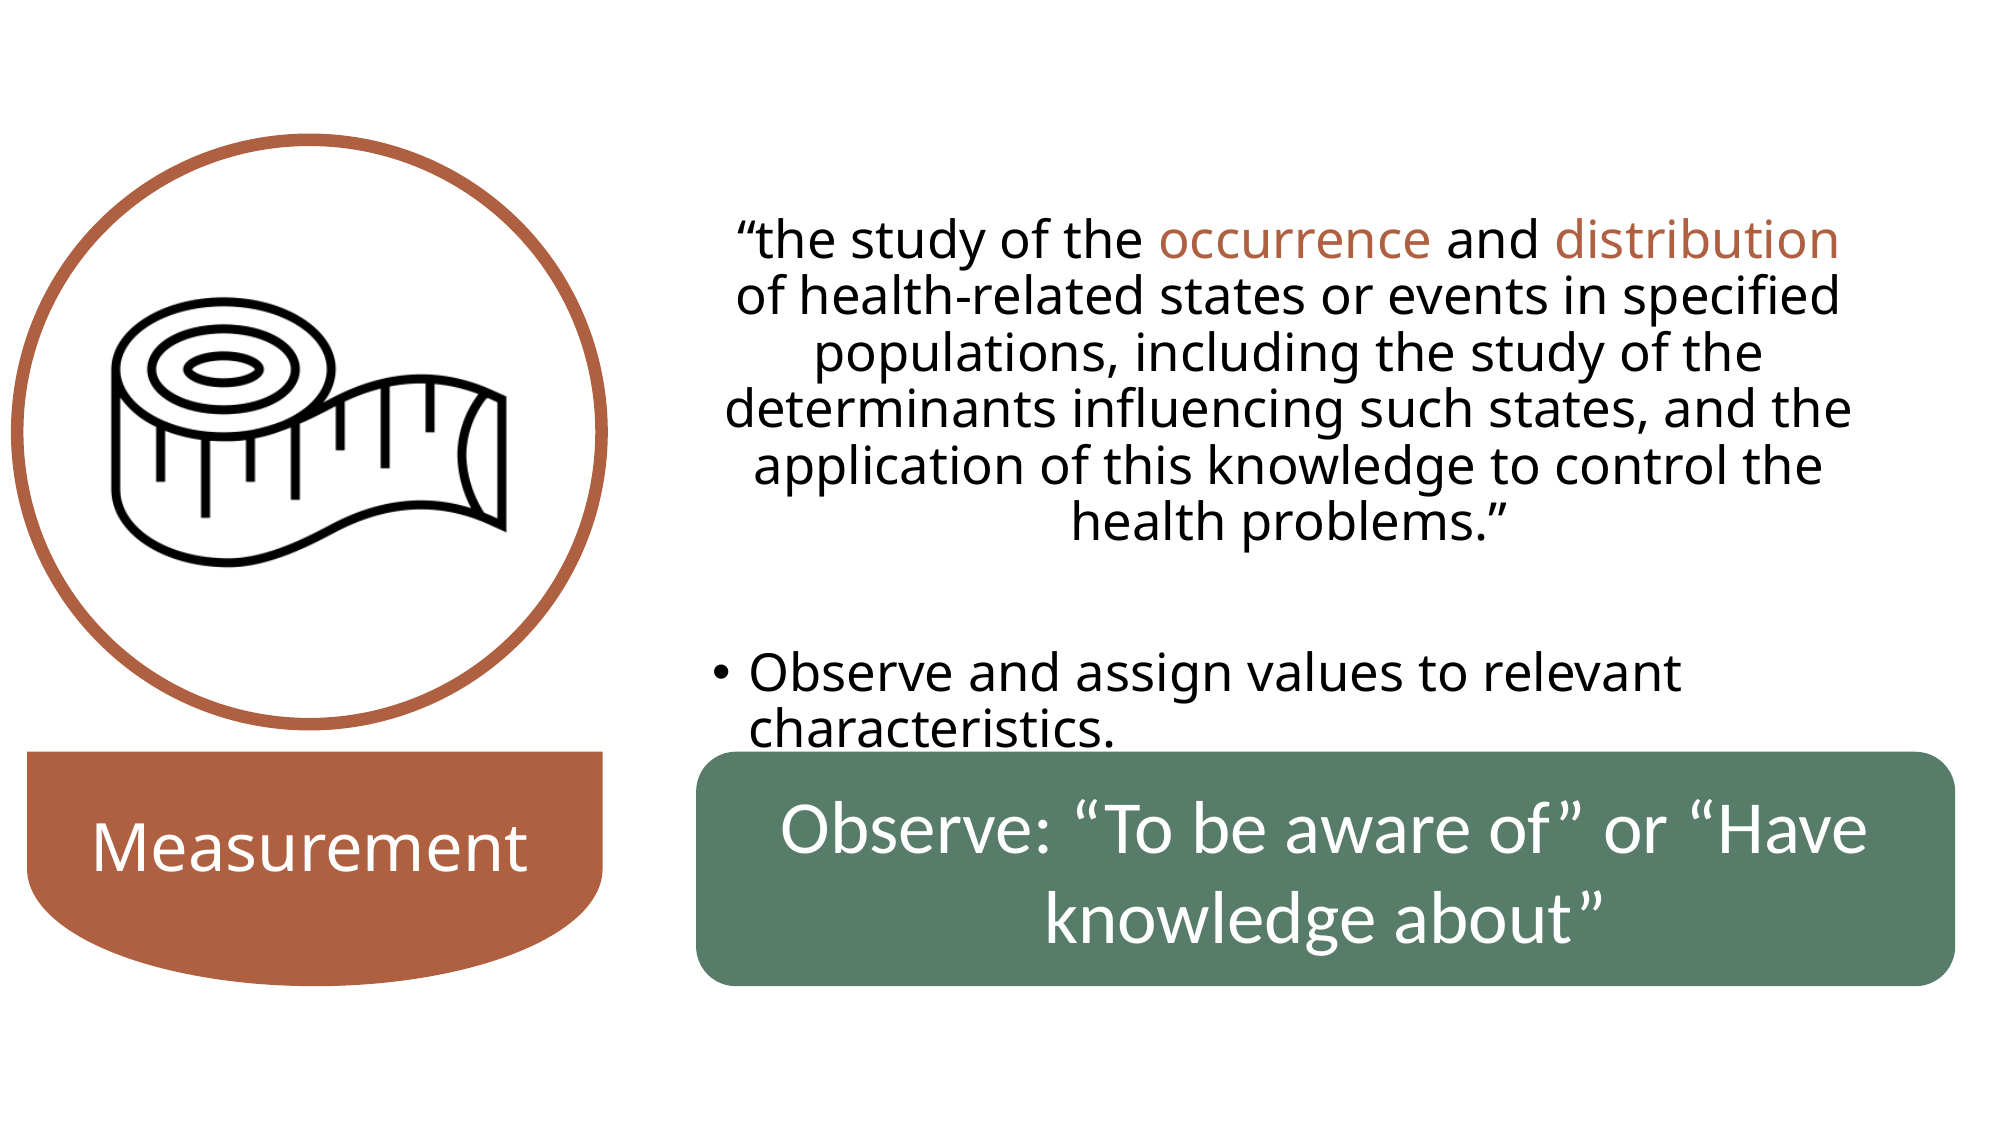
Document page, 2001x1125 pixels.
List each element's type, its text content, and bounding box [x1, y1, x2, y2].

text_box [17, 139, 602, 986]
text_box Observe: “To be aware of” or “Have knowledge about” [696, 751, 1956, 987]
list “the study of the occurrence and distribution of health-related states or events in specified populations, including the study of the determinants influencing such states, and the application of this knowledge to control the health problems.” Observe and assign values to relevant characteristics. Look for patterns among those values. [697, 205, 1881, 779]
